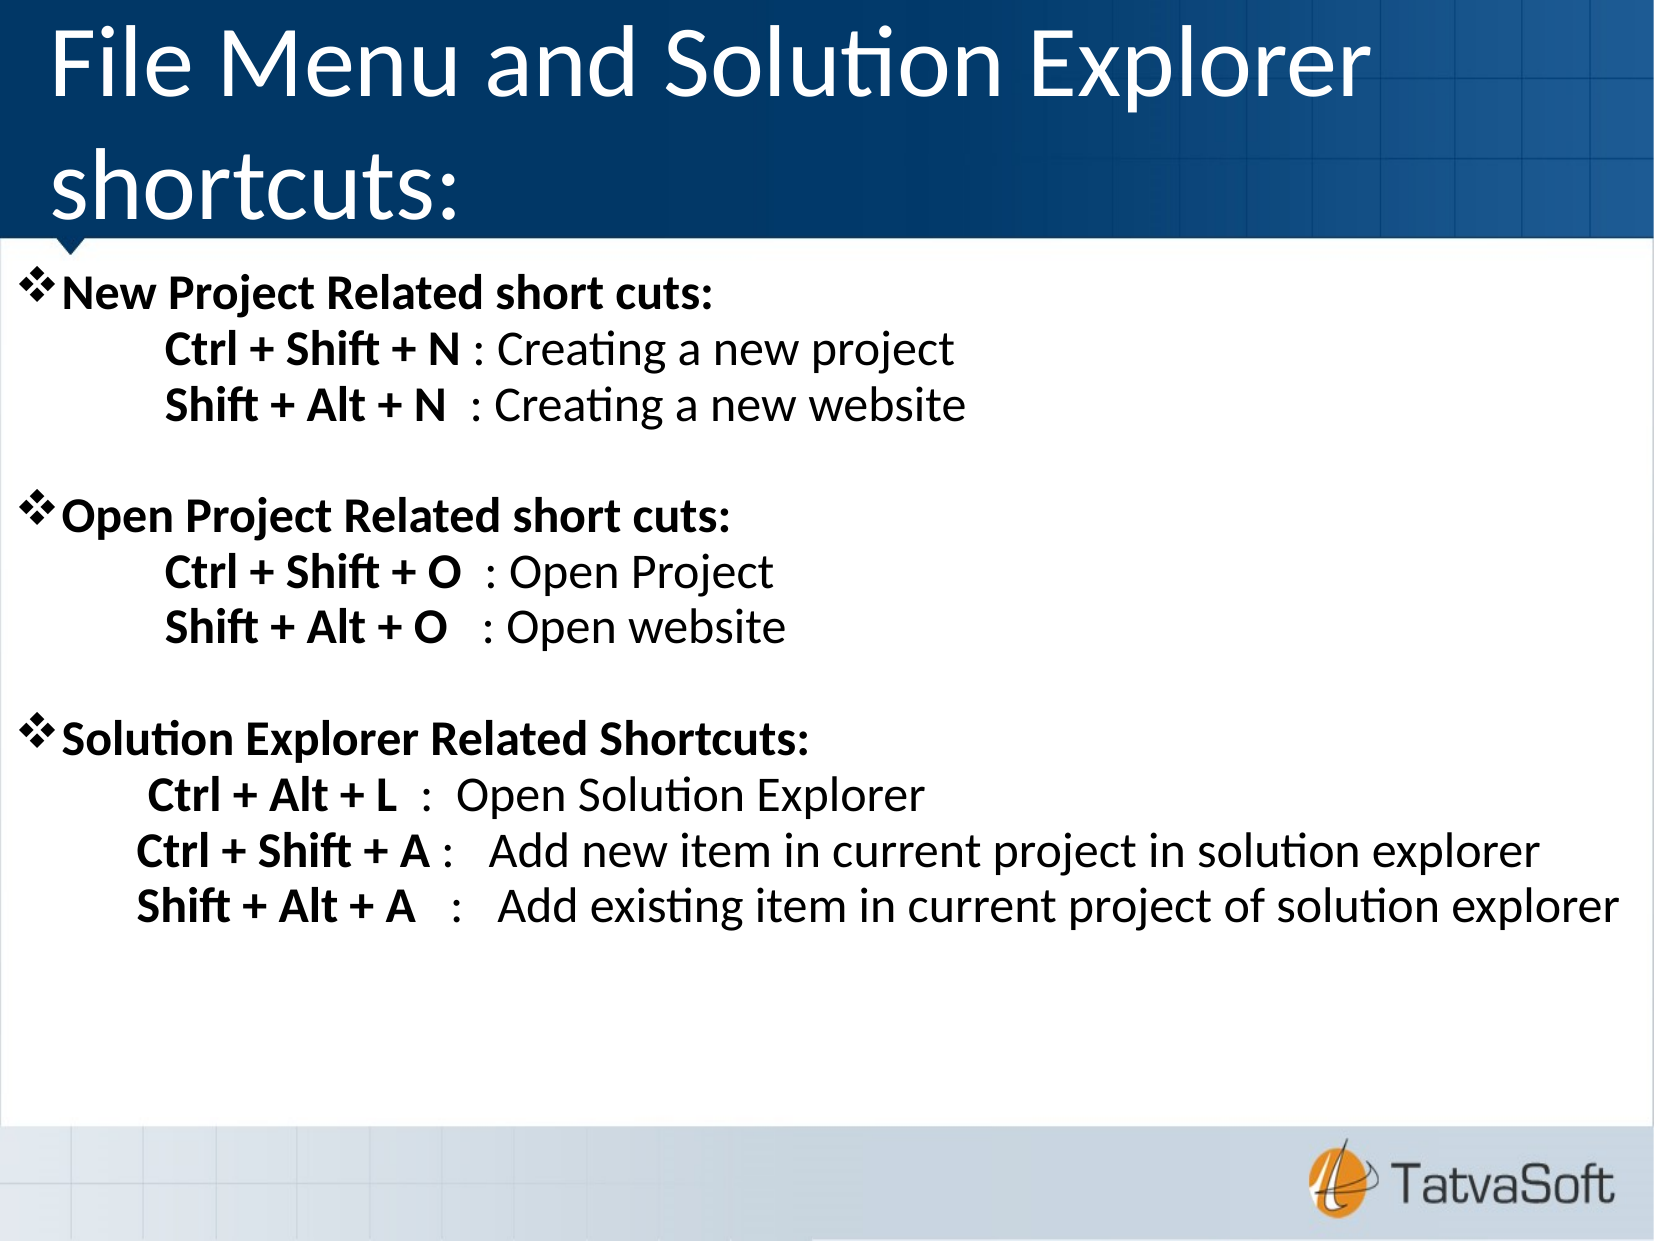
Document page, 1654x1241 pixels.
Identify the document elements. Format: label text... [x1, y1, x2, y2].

picture [0, 1120, 1654, 1241]
text_box File Menu and Solution Explorer shortcuts: [0, 0, 1654, 235]
text_box New Project Related short cuts: Ctrl + Shift + N : Creating a new project Shift + Alt + N : Creating a new website Open Project Related short cuts: Ctrl + Shift + O : Open Project Shift + Alt + O : Open website Solution Explorer Related Shortcuts: Ctrl + Alt + L : Open Solution Explorer Ctrl + Shift + A : Add new item in current project in solution explorer Shift + Alt + A : Add existing item in current project of solution explorer [0, 257, 1654, 1120]
picture [0, 235, 1654, 257]
